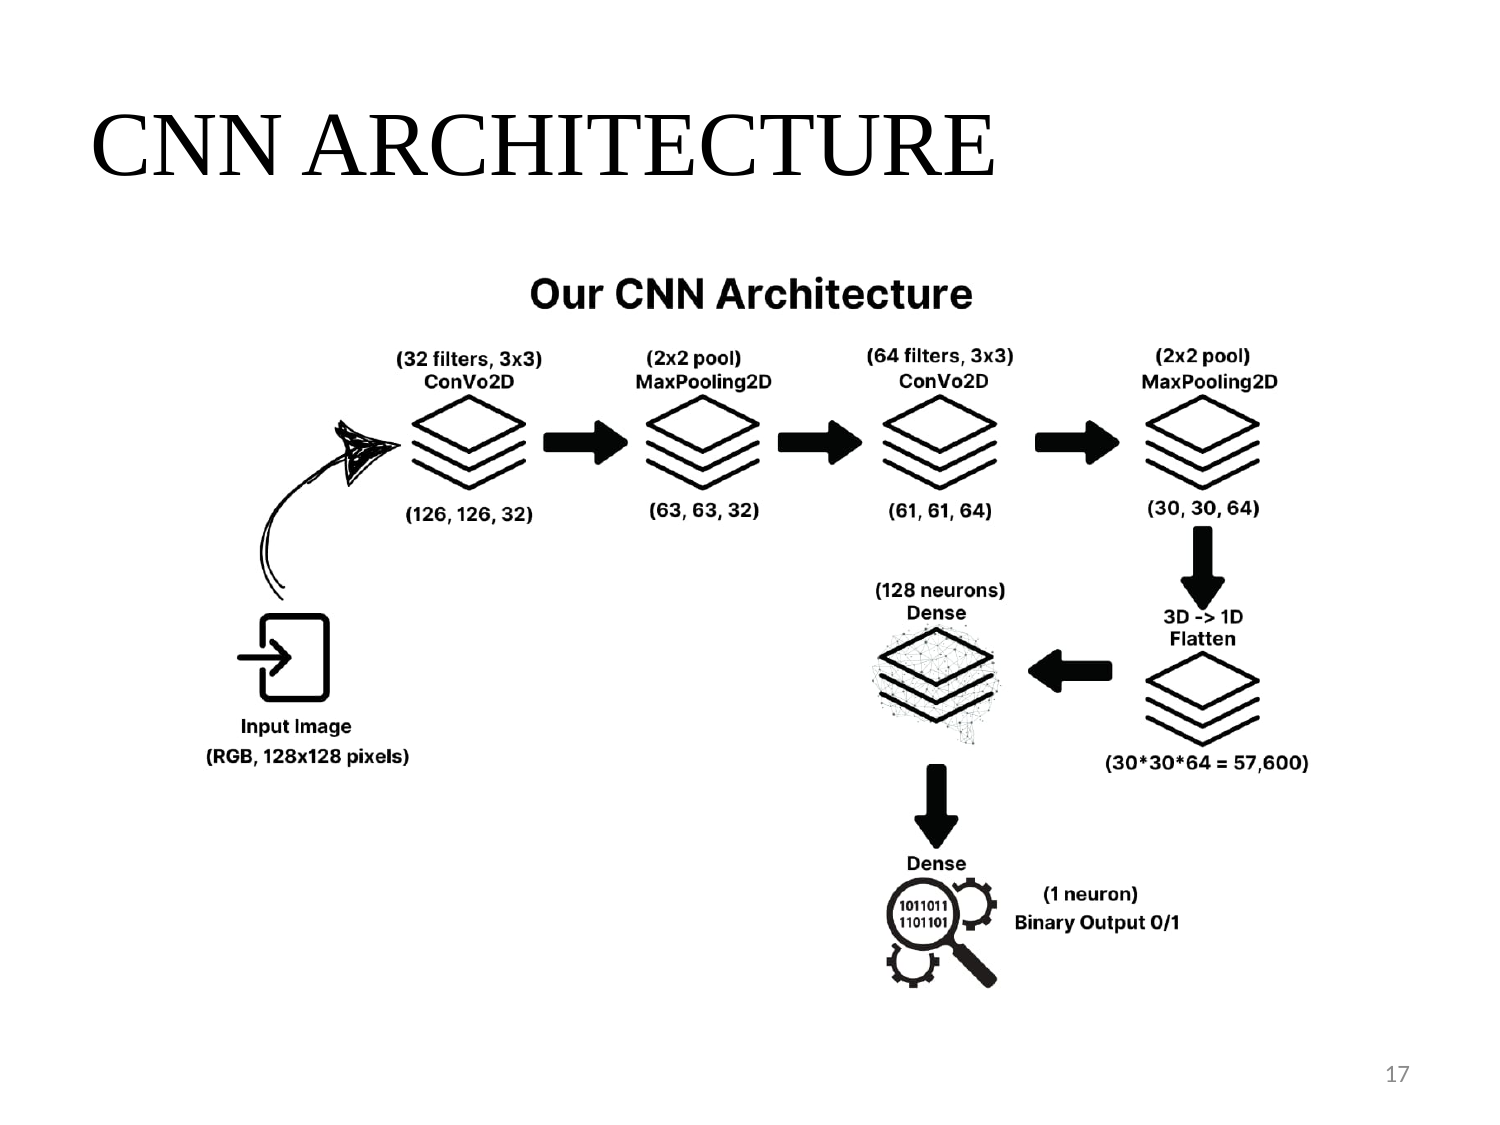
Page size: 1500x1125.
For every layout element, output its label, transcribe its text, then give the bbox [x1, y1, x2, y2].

title CNN ARCHITECTURE [75, 45, 1425, 233]
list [89, 262, 1411, 1006]
slide_number 17 [1074, 1042, 1425, 1103]
